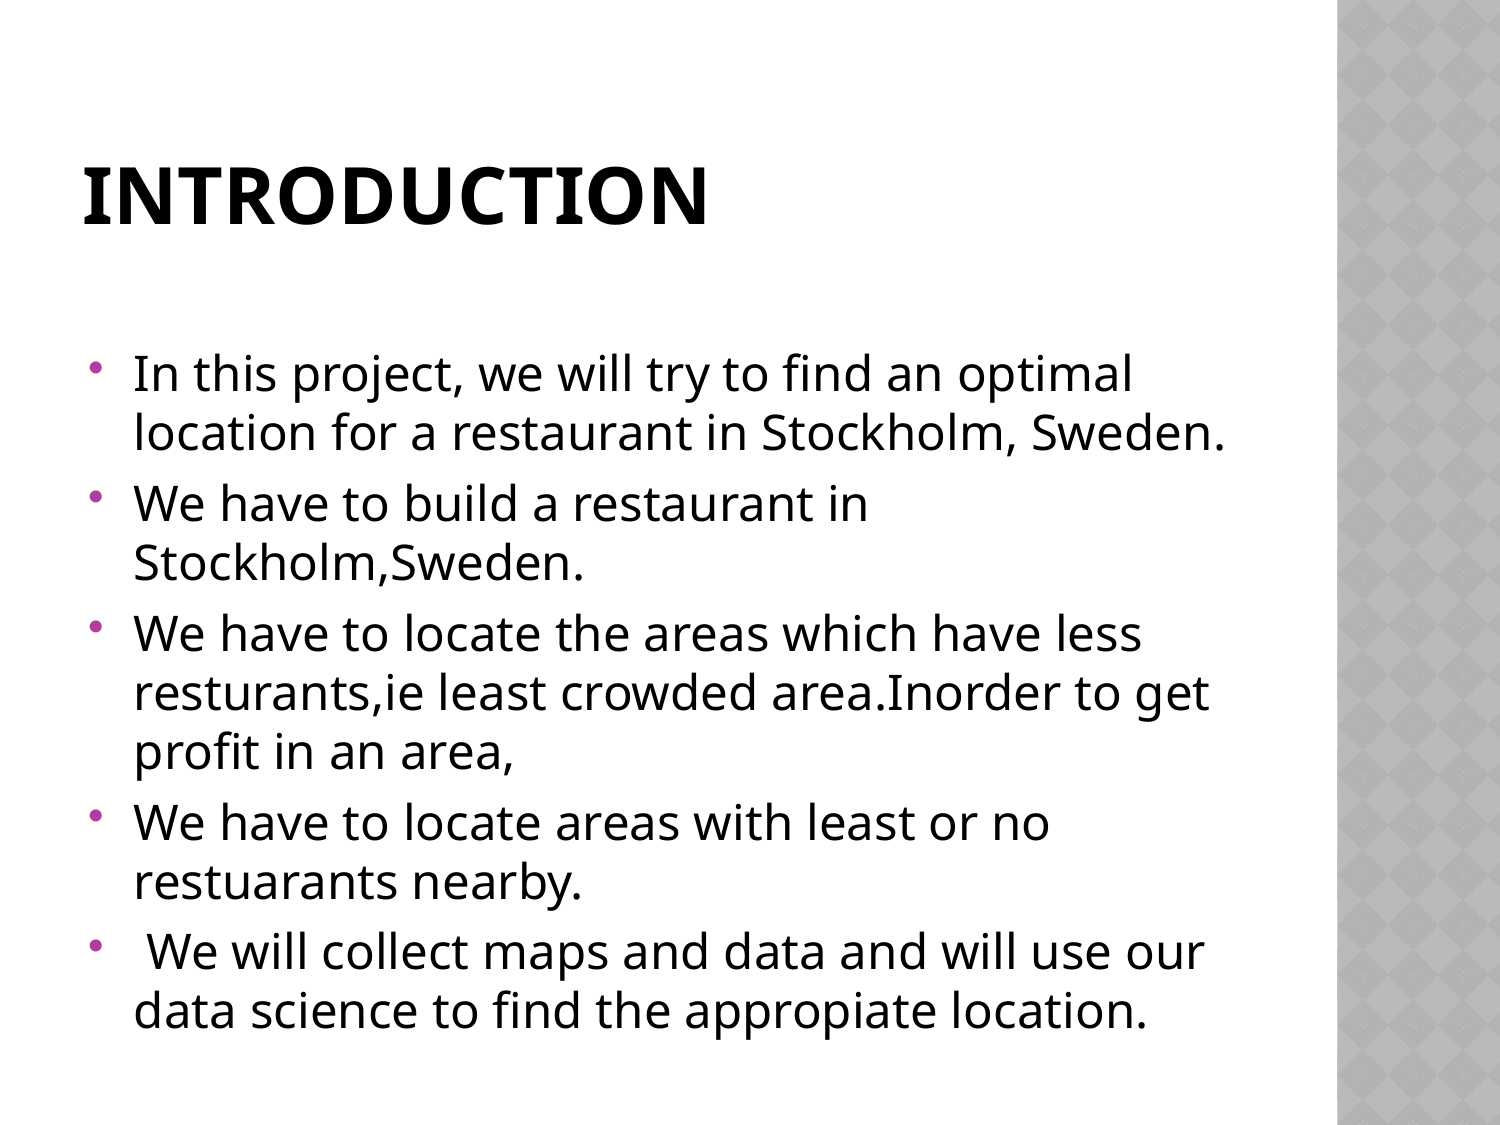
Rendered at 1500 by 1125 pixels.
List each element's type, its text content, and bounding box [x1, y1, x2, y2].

list In this project, we will try to find an optimal location for a restaurant in Stockholm, Sweden. We have to build a restaurant in Stockholm,Sweden. We have to locate the areas which have less resturants,ie least crowded area.Inorder to get profit in an area, We have to locate areas with least or no restuarants nearby. We will collect maps and data and will use our data science to find the appropiate location. [75, 264, 1263, 1059]
title INTRODUCTION [75, 52, 1263, 240]
